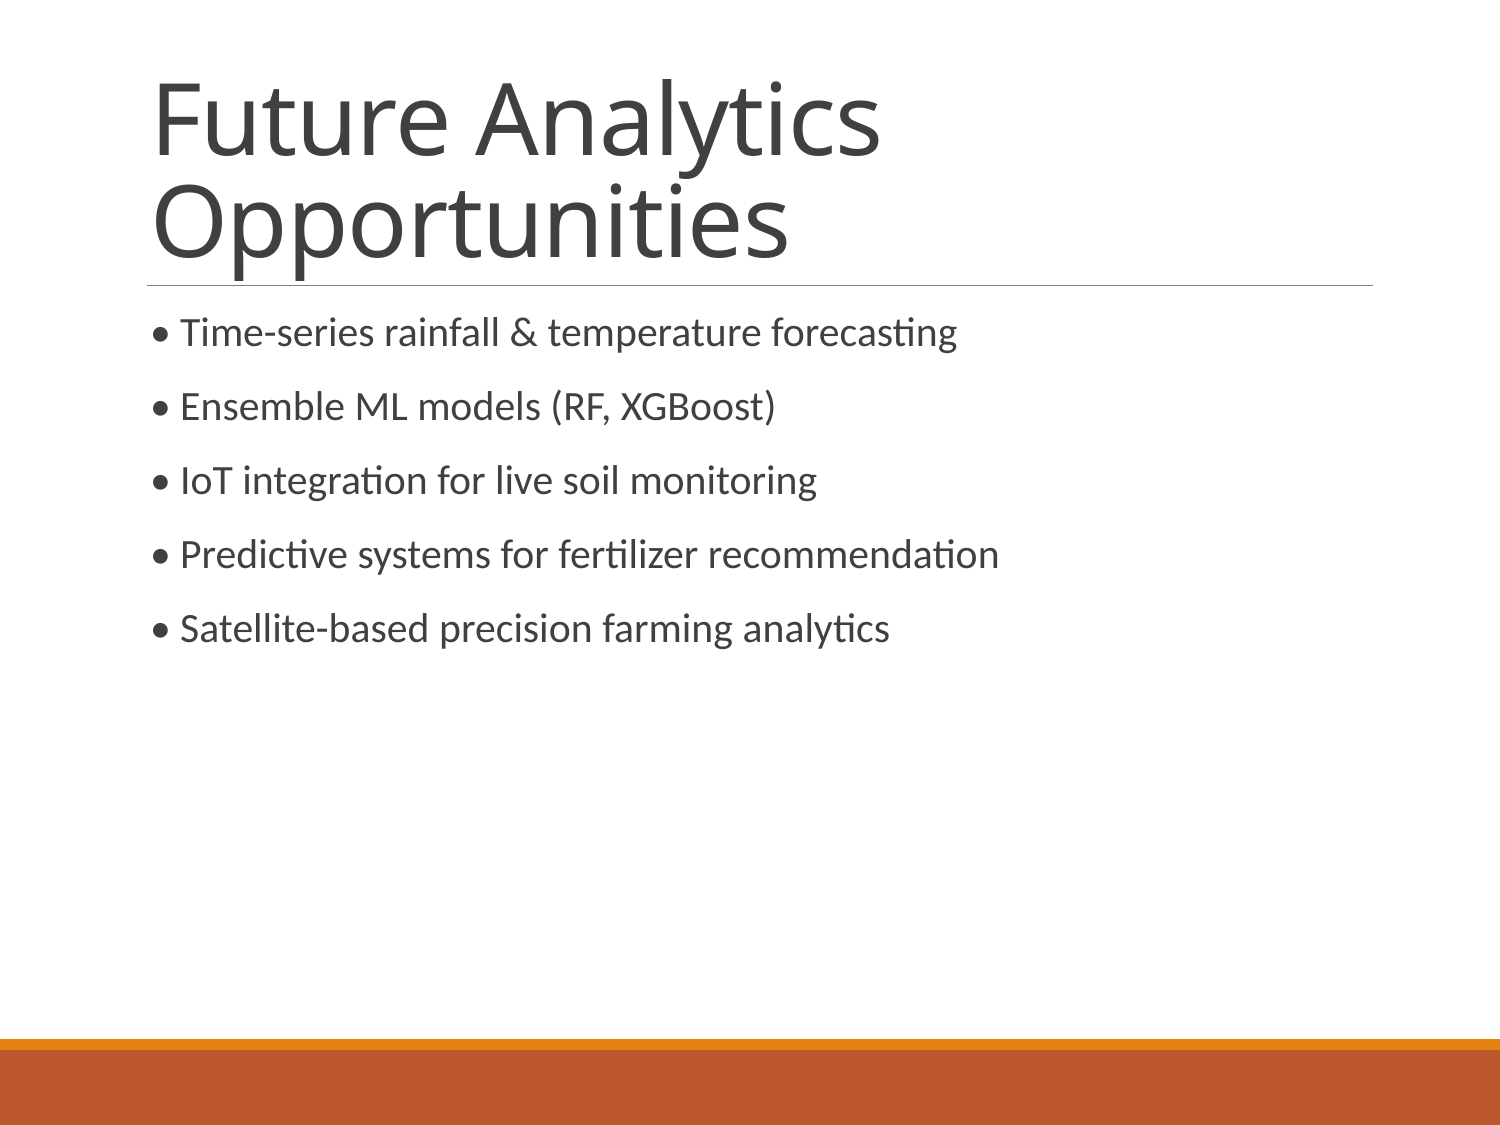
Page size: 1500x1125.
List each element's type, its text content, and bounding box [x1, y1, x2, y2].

title Future Analytics Opportunities [135, 47, 1373, 285]
list • Time-series rainfall & temperature forecasting • Ensemble ML models (RF, XGBoost) • IoT integration for live soil monitoring • Predictive systems for fertilizer recommendation • Satellite-based precision farming analytics [135, 302, 1373, 963]
